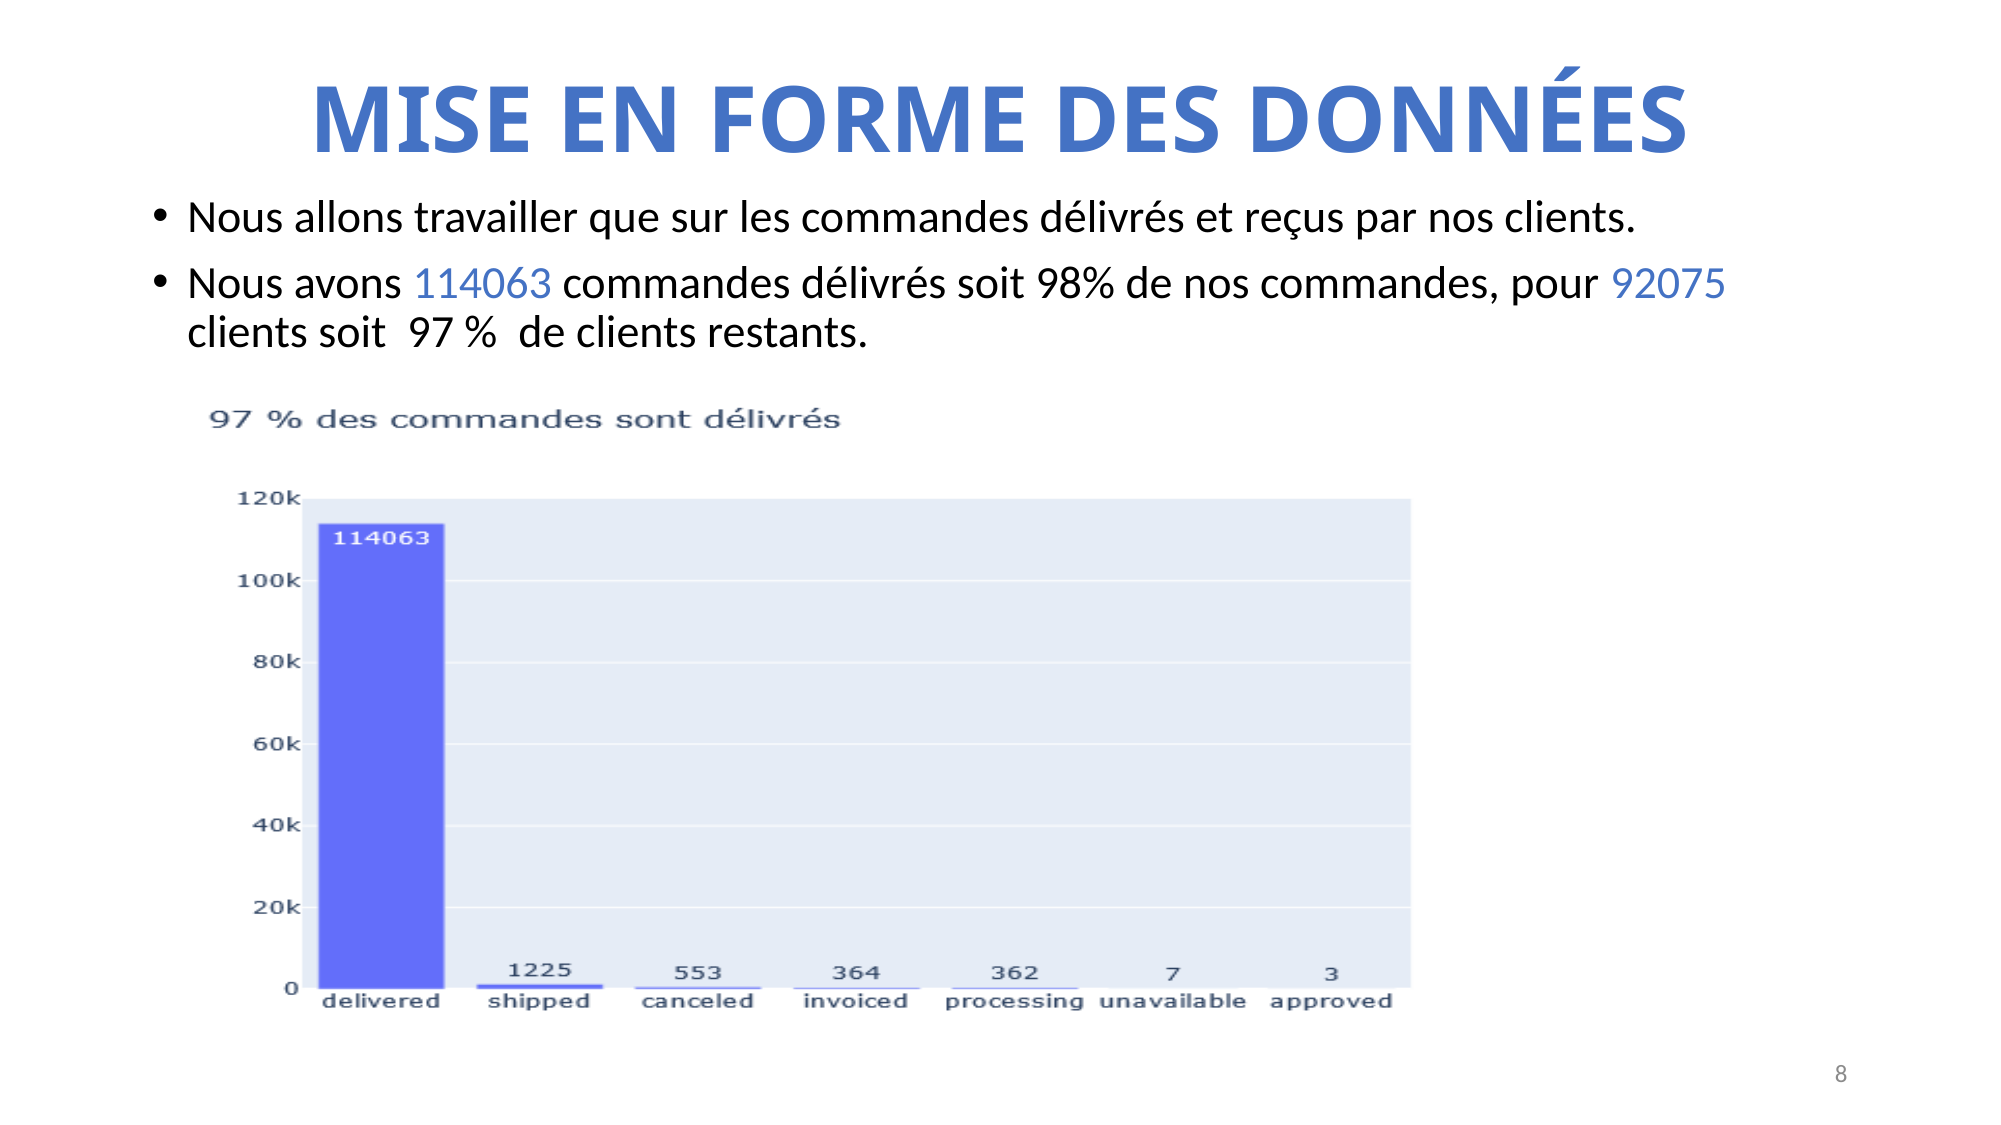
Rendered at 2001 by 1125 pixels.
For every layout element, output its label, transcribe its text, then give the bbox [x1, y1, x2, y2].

title MISE EN FORME DES DONNÉES [137, 59, 1863, 185]
slide_number 8 [1575, 1042, 1863, 1103]
list Nous allons travailler que sur les commandes délivrés et reçus par nos clients. Nous avons 114063 commandes délivrés soit 98% de nos commandes, pour 92075 clients soit 97 % de clients restants. [137, 185, 1863, 369]
picture [137, 357, 1575, 1103]
